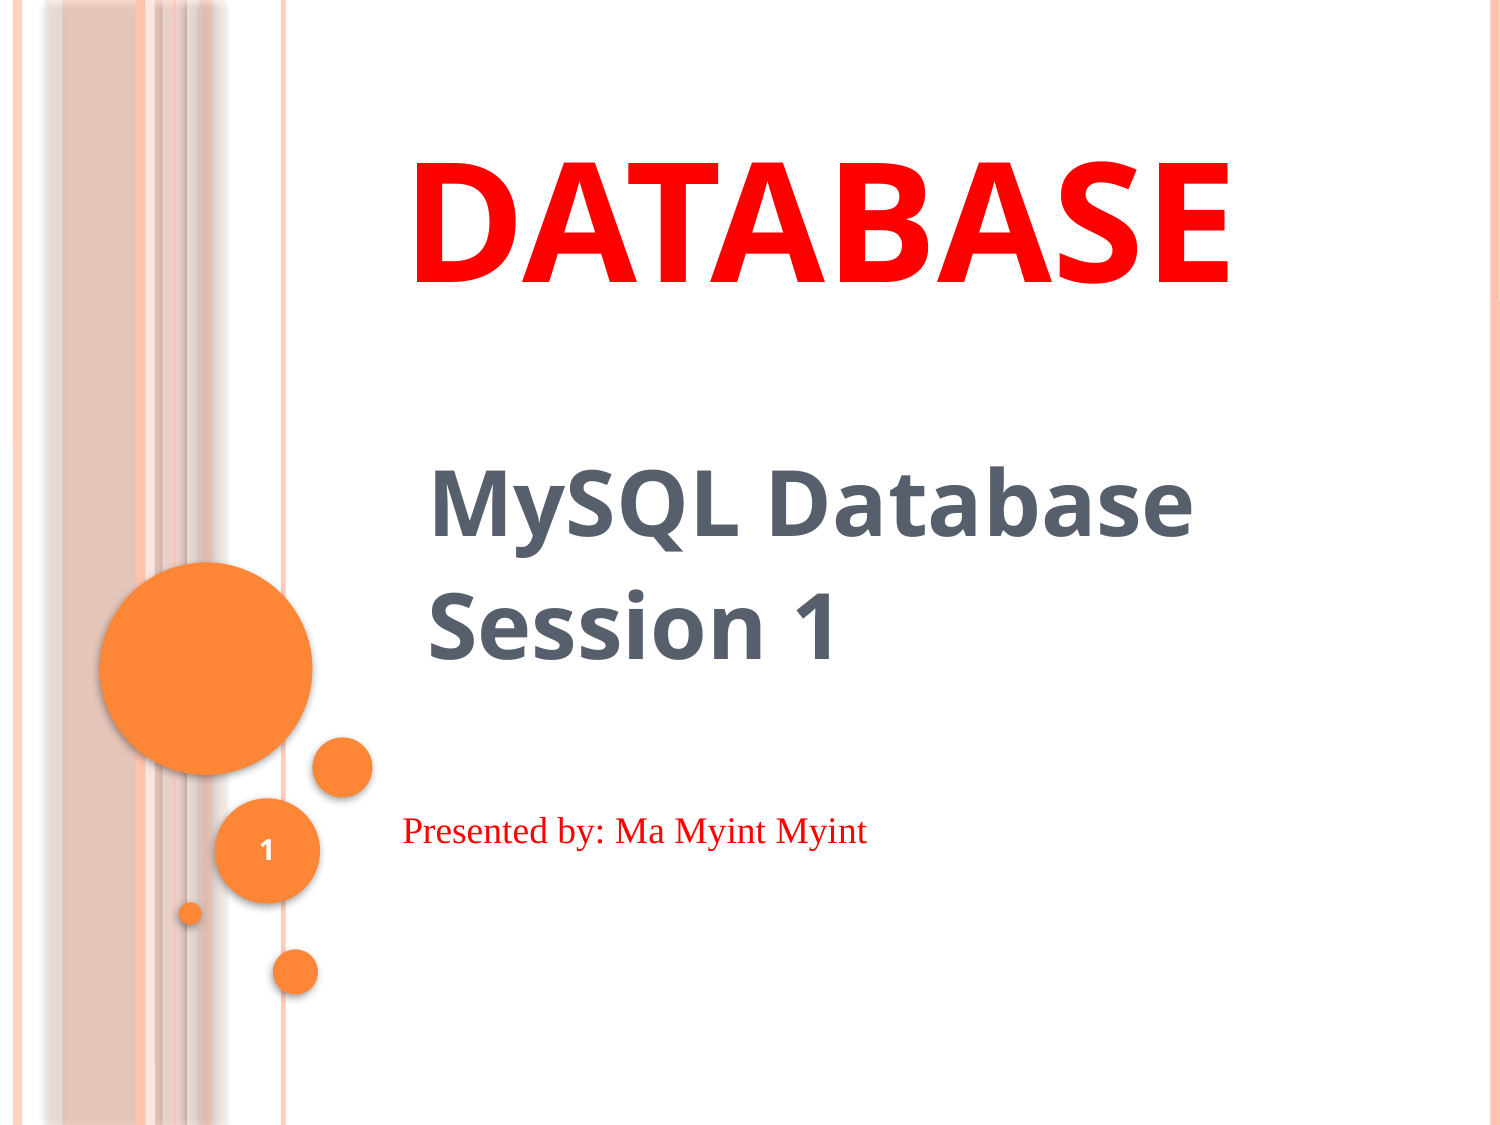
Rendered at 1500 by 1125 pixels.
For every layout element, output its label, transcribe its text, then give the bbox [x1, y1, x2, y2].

text_box Presented by: Ma Myint Myint [387, 798, 1138, 949]
slide_number 1 [217, 808, 318, 894]
title Database [387, 87, 1400, 324]
subtitle MySQL Database Session 1 [412, 437, 1425, 725]
